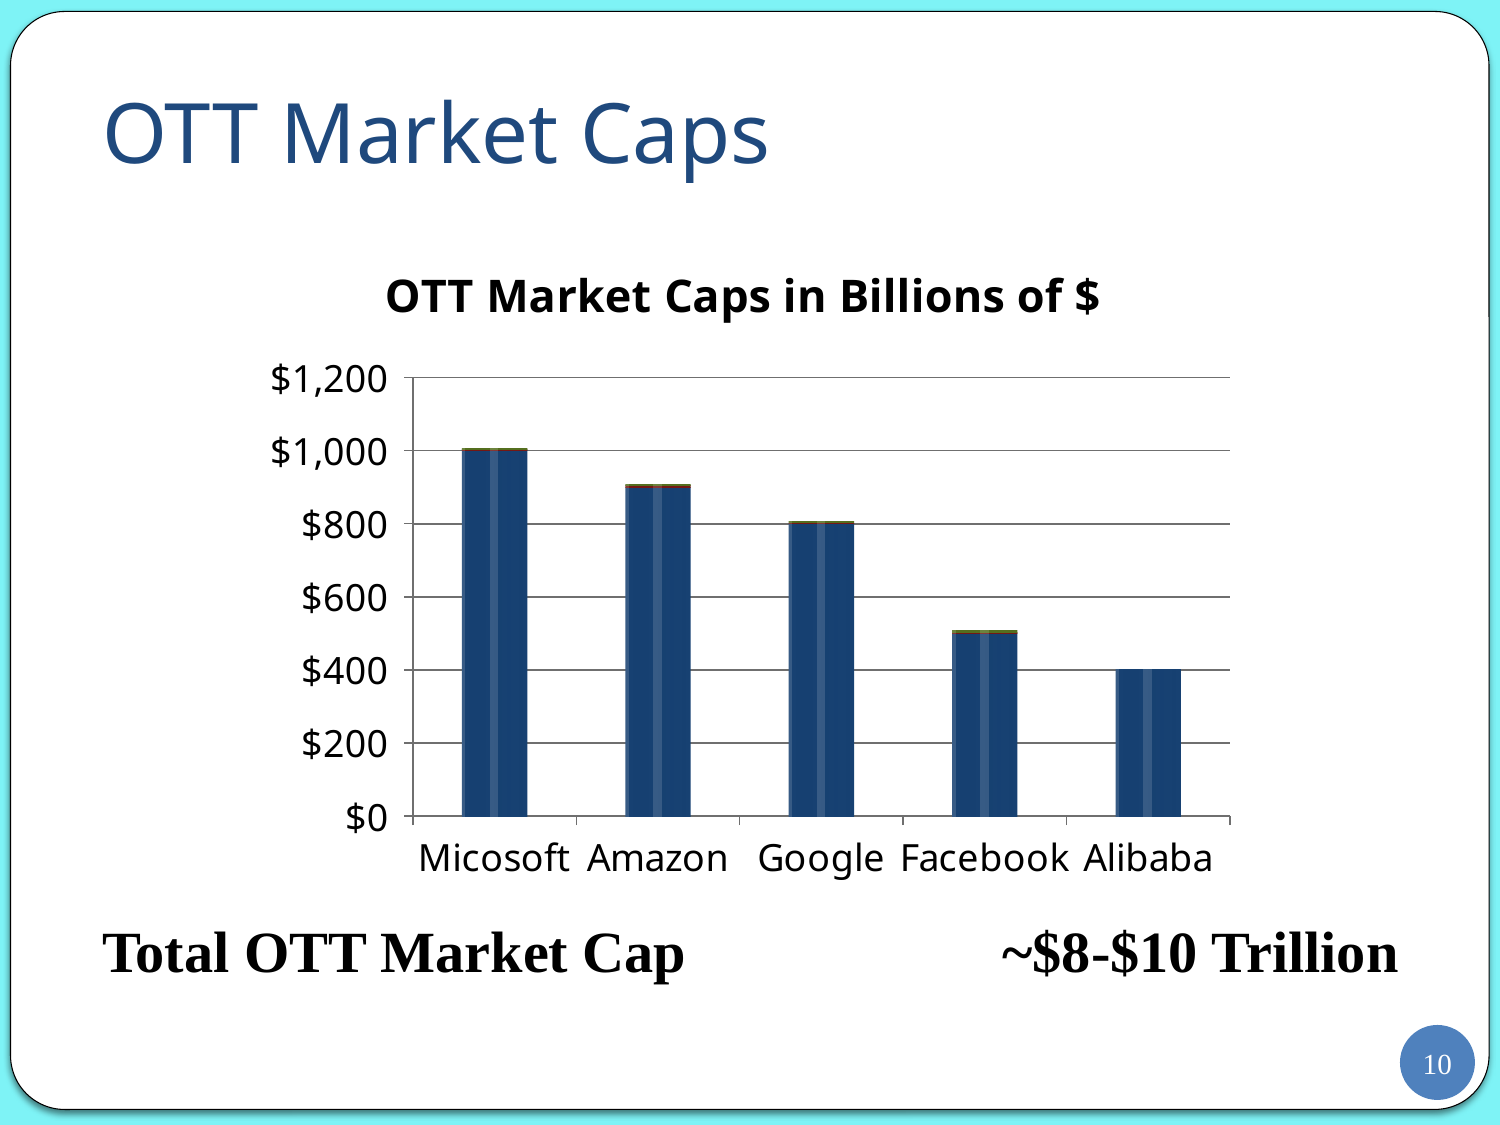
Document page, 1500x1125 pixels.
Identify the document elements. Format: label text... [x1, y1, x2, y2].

title OTT Market Caps [87, 62, 1450, 196]
chart [249, 228, 1251, 897]
list Total OTT Market Cap ~$8-$10 Trillion [87, 212, 1450, 1025]
slide_number 10 [1399, 1025, 1475, 1100]
